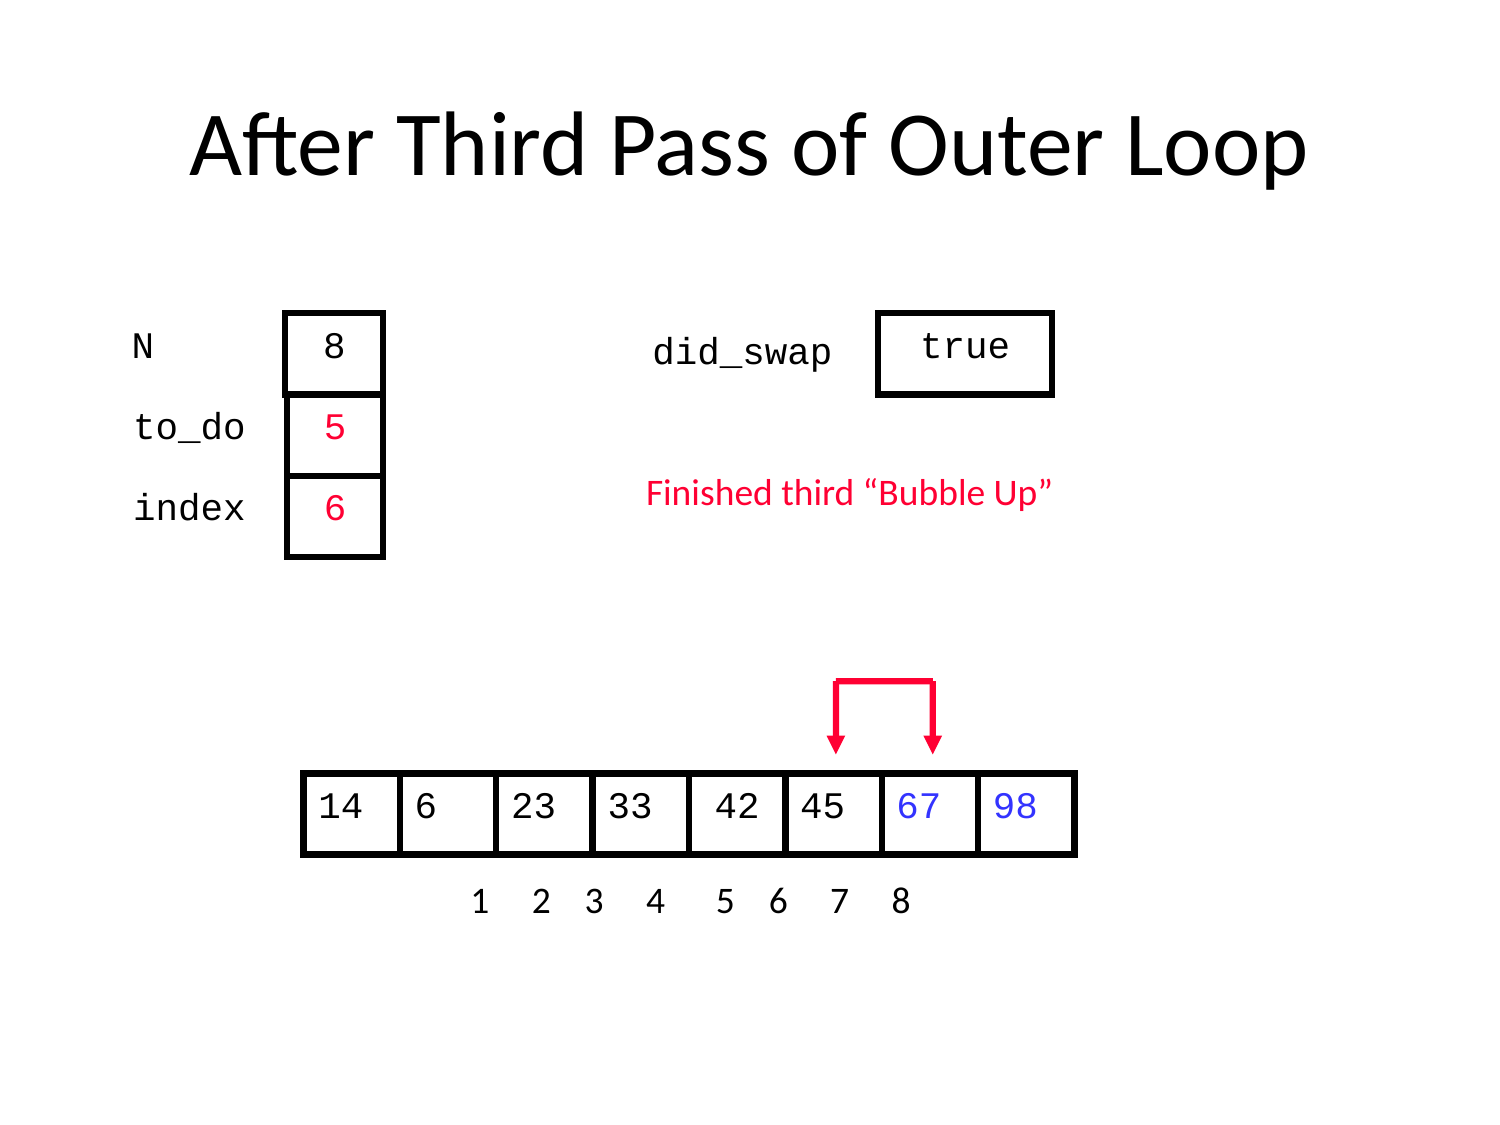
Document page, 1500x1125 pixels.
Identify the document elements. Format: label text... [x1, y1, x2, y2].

text_box Finished third “Bubble Up” [631, 460, 1069, 521]
text_box index [118, 475, 261, 536]
text_box did_swap [637, 319, 877, 380]
text_box 6 [400, 773, 497, 855]
text_box 1 2 3 4 5 6 7 8 [455, 868, 927, 928]
text_box 6 [286, 475, 384, 557]
title After Third Pass of Outer Loop [75, 45, 1425, 233]
text_box 5 [286, 395, 384, 475]
text_box 98 [978, 773, 1075, 855]
text_box 33 [592, 773, 688, 855]
text_box 8 [285, 313, 384, 395]
text_box 14 [303, 773, 400, 855]
text_box 45 [786, 773, 881, 855]
text_box 42 [688, 773, 786, 855]
text_box 23 [497, 773, 592, 855]
text_box true [877, 313, 1053, 395]
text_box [835, 680, 933, 755]
text_box 67 [881, 773, 978, 855]
text_box N [116, 313, 260, 373]
text_box to_do [118, 394, 261, 455]
